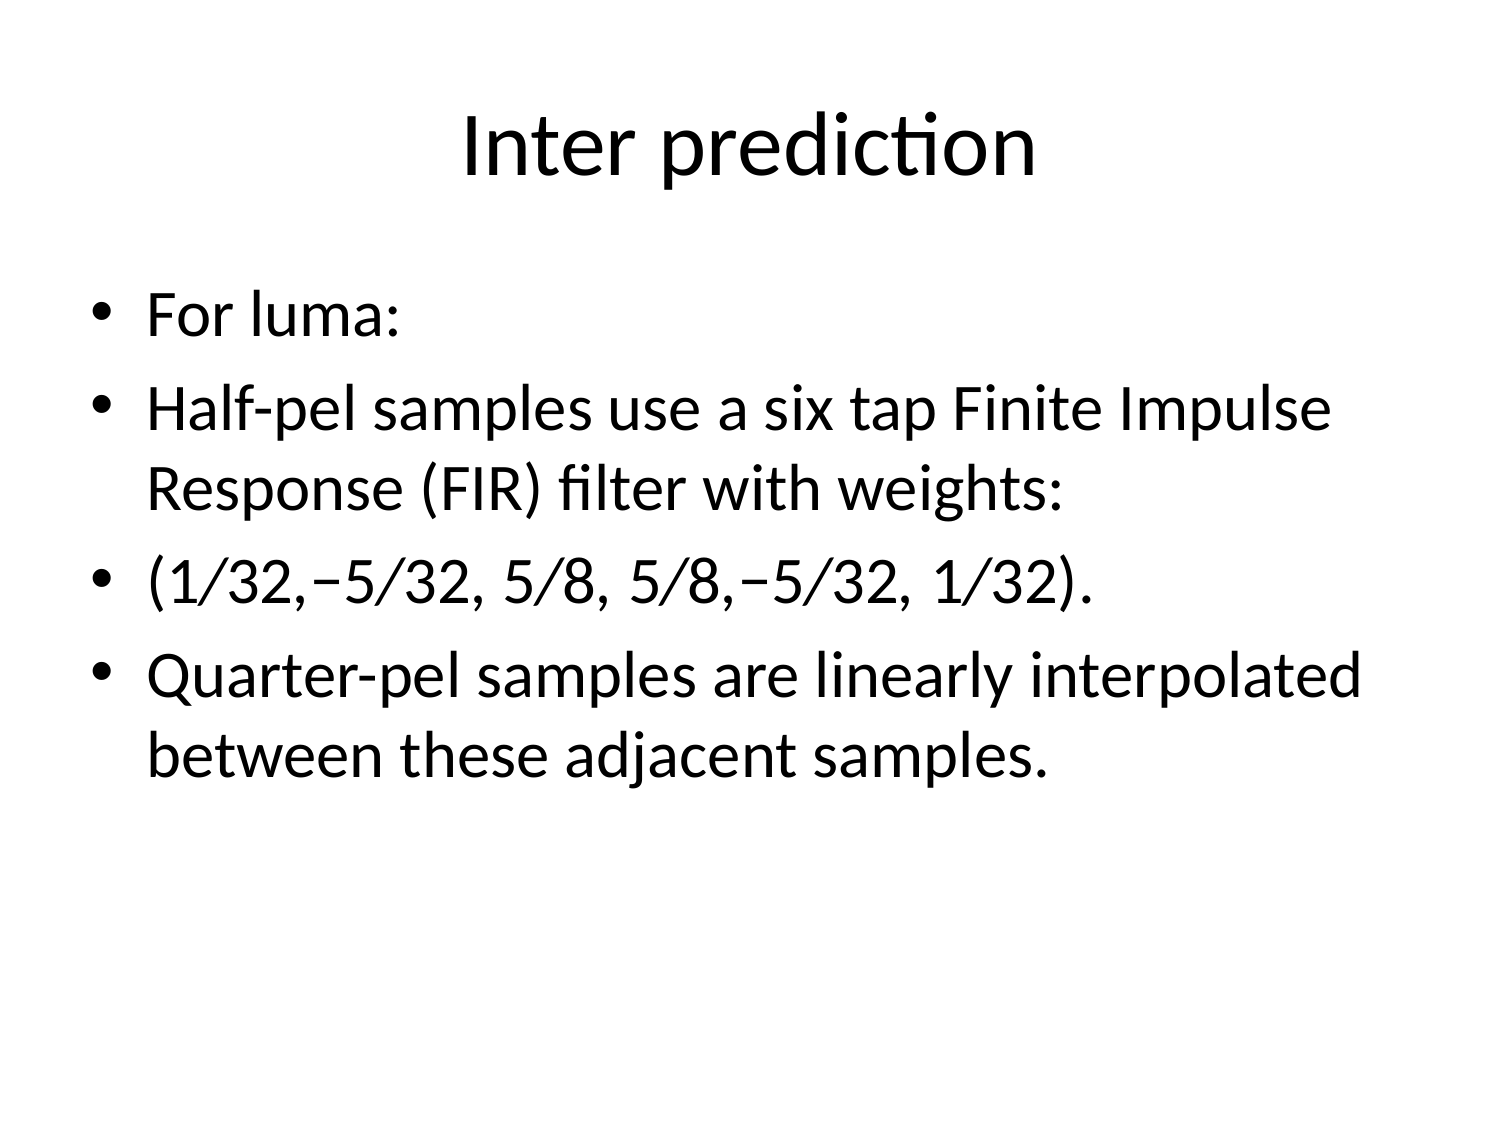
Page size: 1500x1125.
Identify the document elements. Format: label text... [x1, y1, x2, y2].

list For luma: Half-pel samples use a six tap Finite Impulse Response (FIR) filter with weights: (1/32,−5/32, 5/8, 5/8,−5/32, 1/32). Quarter-pel samples are linearly interpolated between these adjacent samples. [75, 262, 1425, 1005]
title Inter prediction [75, 45, 1425, 233]
